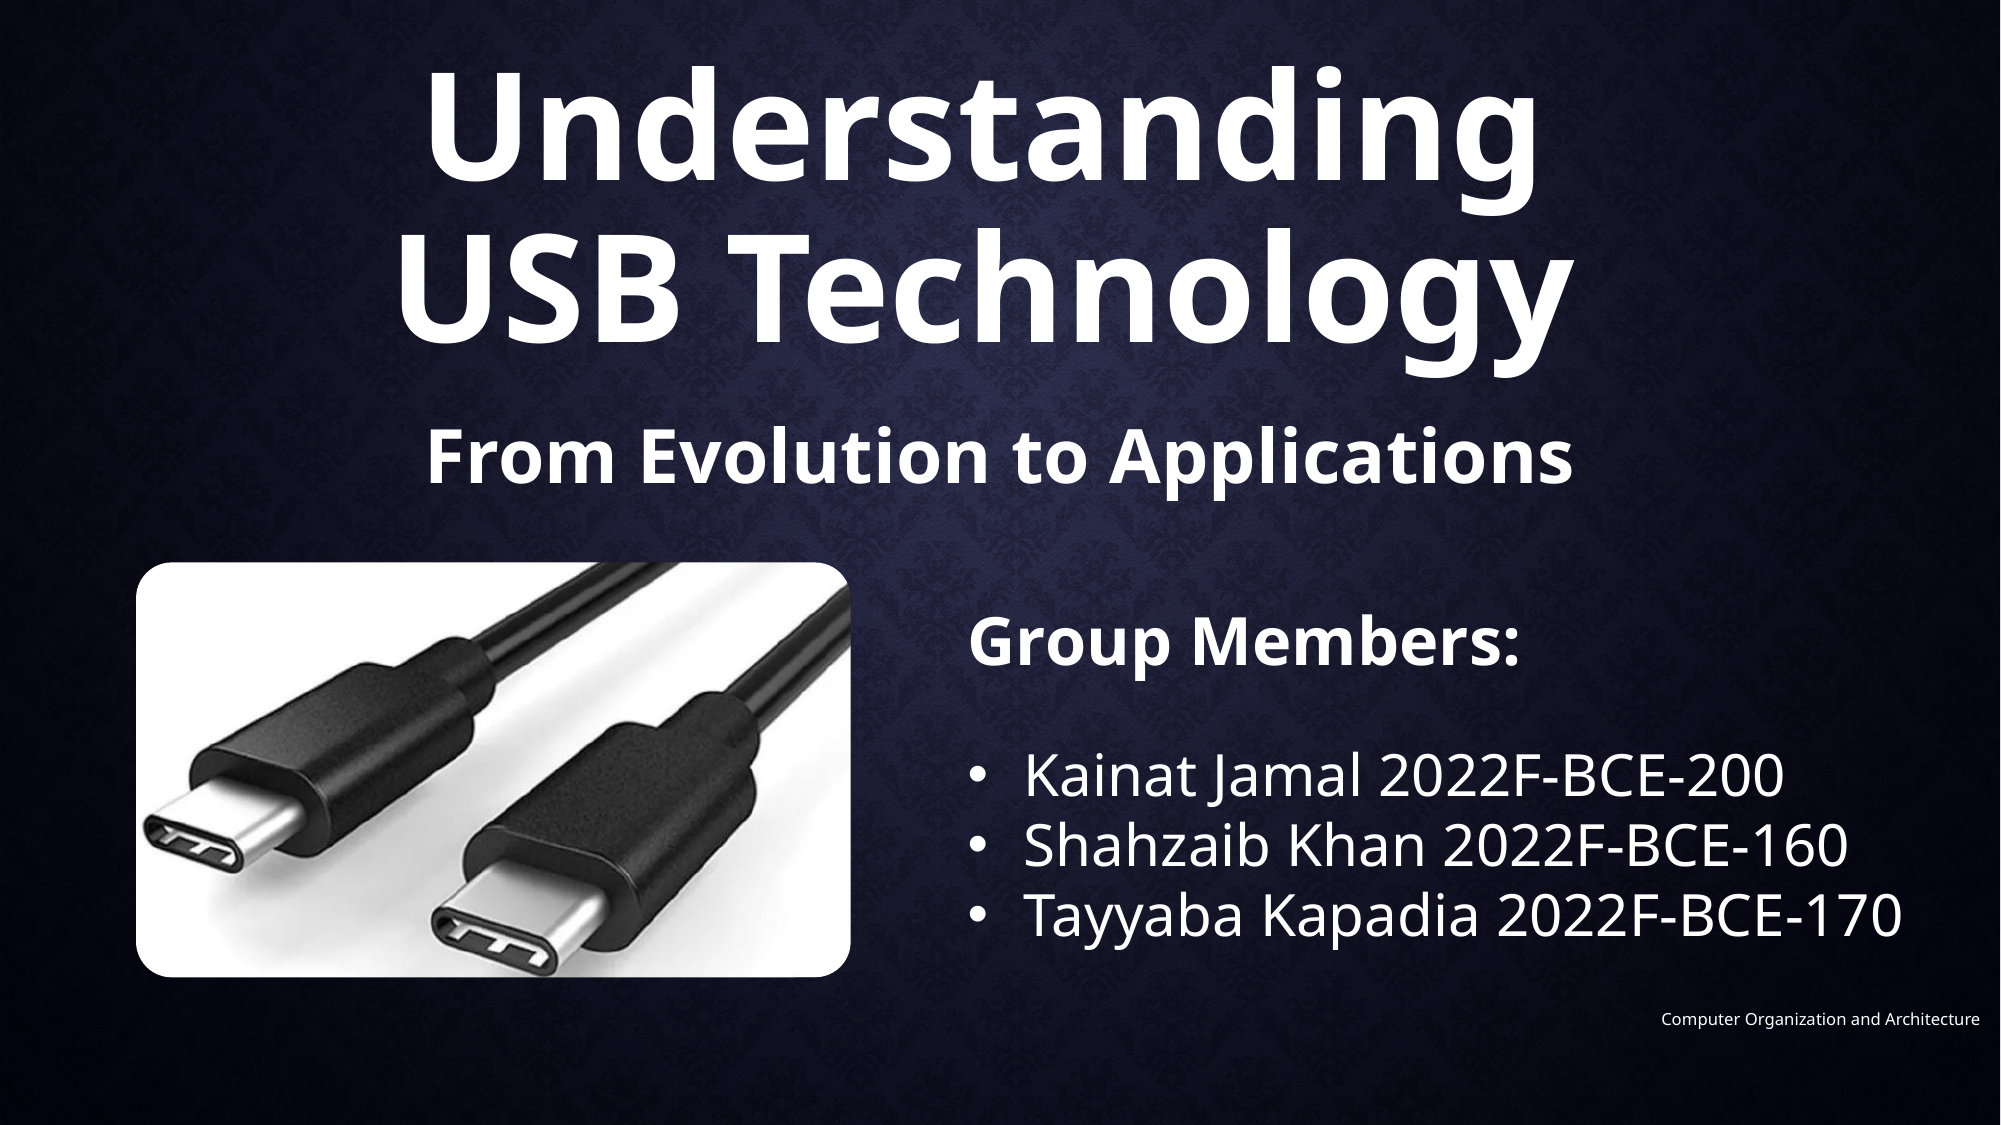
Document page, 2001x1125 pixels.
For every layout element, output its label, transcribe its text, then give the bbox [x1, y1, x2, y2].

picture [135, 561, 852, 978]
subtitle From Evolution to Applications [261, 382, 1739, 655]
text_box Group Members: Kainat Jamal 2022F-BCE-200 Shahzaib Khan 2022F-BCE-160 Tayyaba Kapadia 2022F-BCE-170 Computer Organization and Architecture [952, 591, 2000, 1036]
title Understanding USB Technology [244, 55, 1721, 383]
